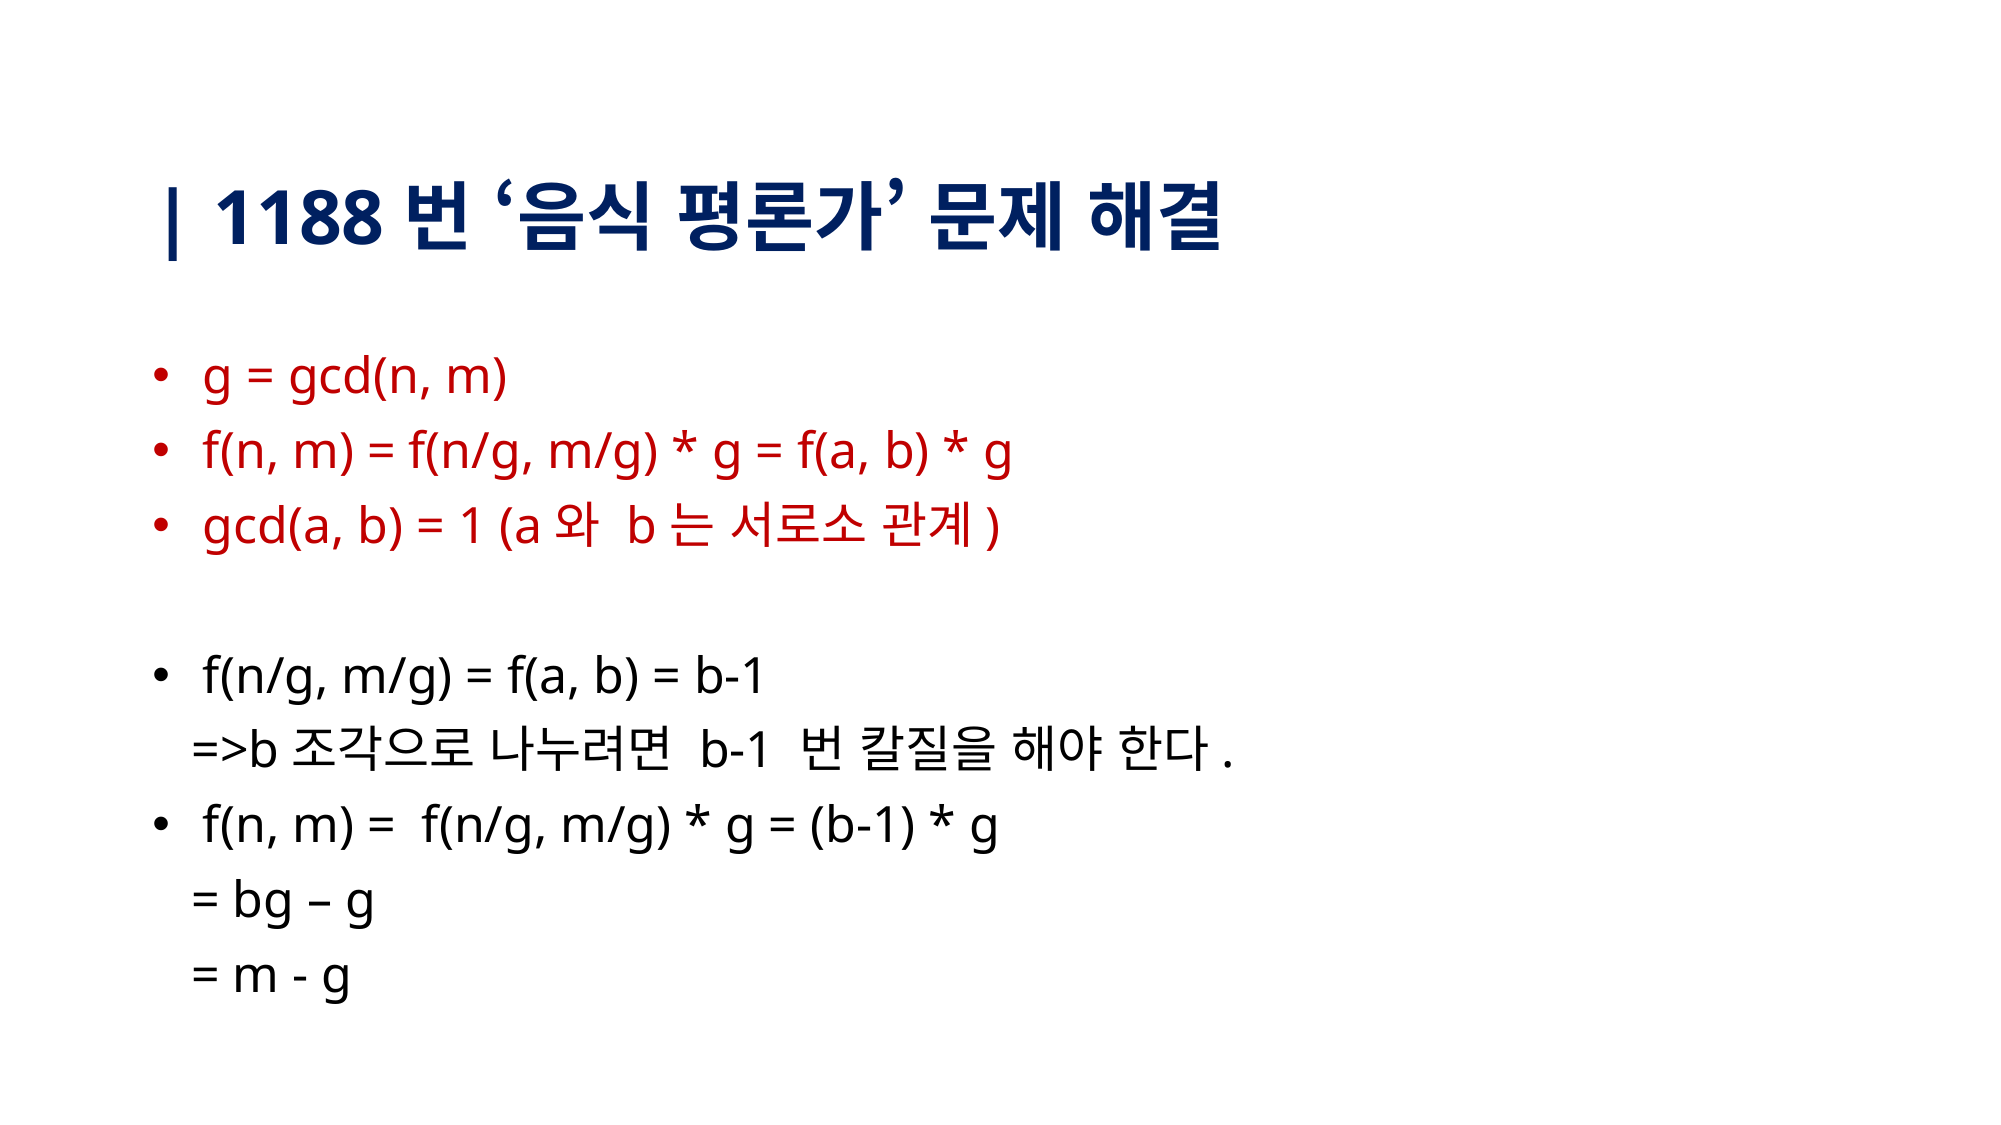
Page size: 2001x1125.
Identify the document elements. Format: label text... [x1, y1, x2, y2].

list g = gcd(n, m) f(n, m) = f(n/g, m/g) * g = f(a, b) * g gcd(a, b) = 1 (a와 b는 서로소 관계) f(n/g, m/g) = f(a, b) = b-1 =>b조각으로 나누려면 b-1 번 칼질을 해야 한다. f(n, m) = f(n/g, m/g) * g = (b-1) * g = bg – g = m - g [137, 343, 1863, 1057]
title | 1188번 ‘음식 평론가’ 문제 해결 [137, 111, 1863, 330]
